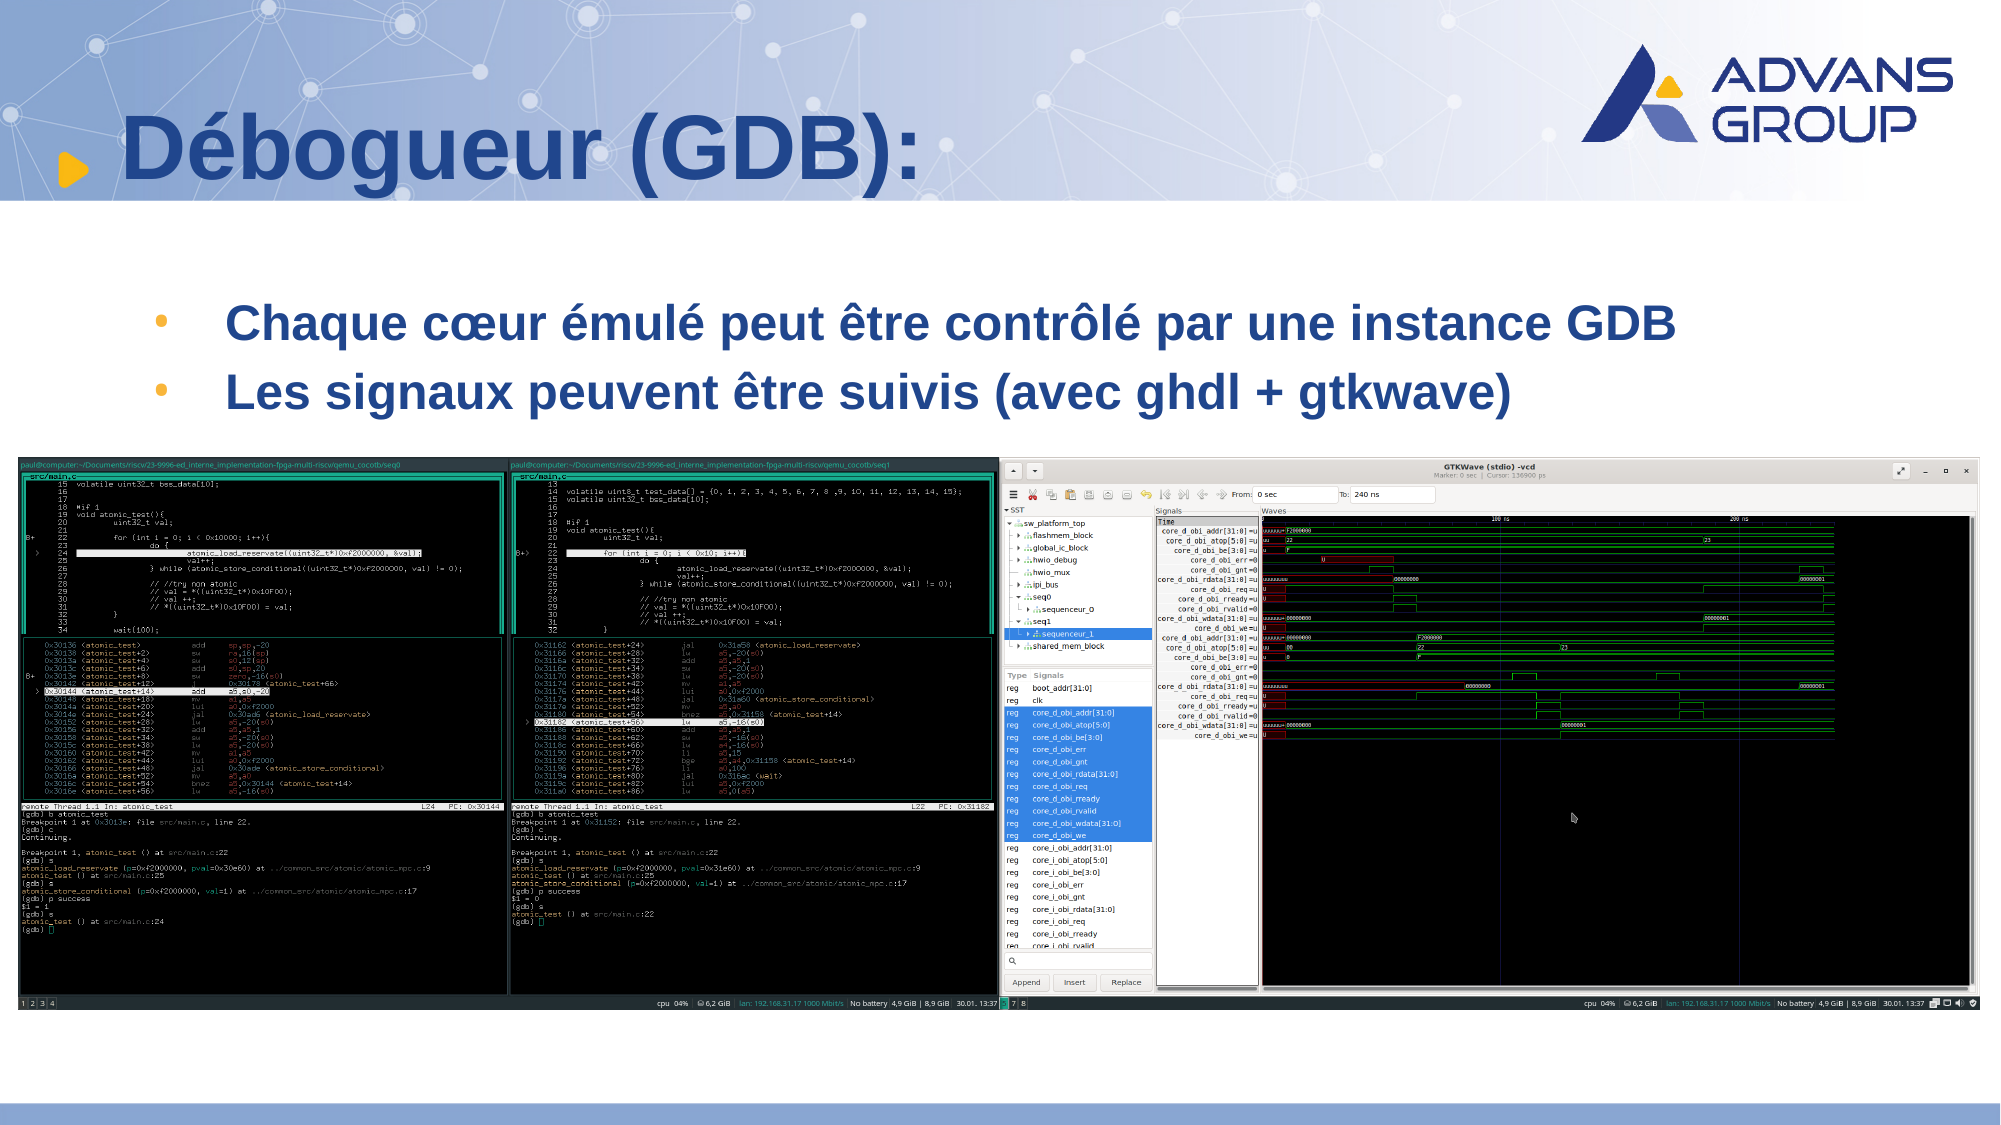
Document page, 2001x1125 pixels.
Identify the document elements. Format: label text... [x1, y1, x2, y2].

list Chaque cœur émulé peut être contrôlé par une instance GDB Les signaux peuvent être suivis (avec ghdl + gtkwave) [137, 294, 1862, 457]
picture [0, 1103, 2001, 1125]
picture [0, 0, 2000, 201]
text_box Débogueur (GDB): [120, 98, 1845, 187]
picture [18, 457, 1980, 1010]
